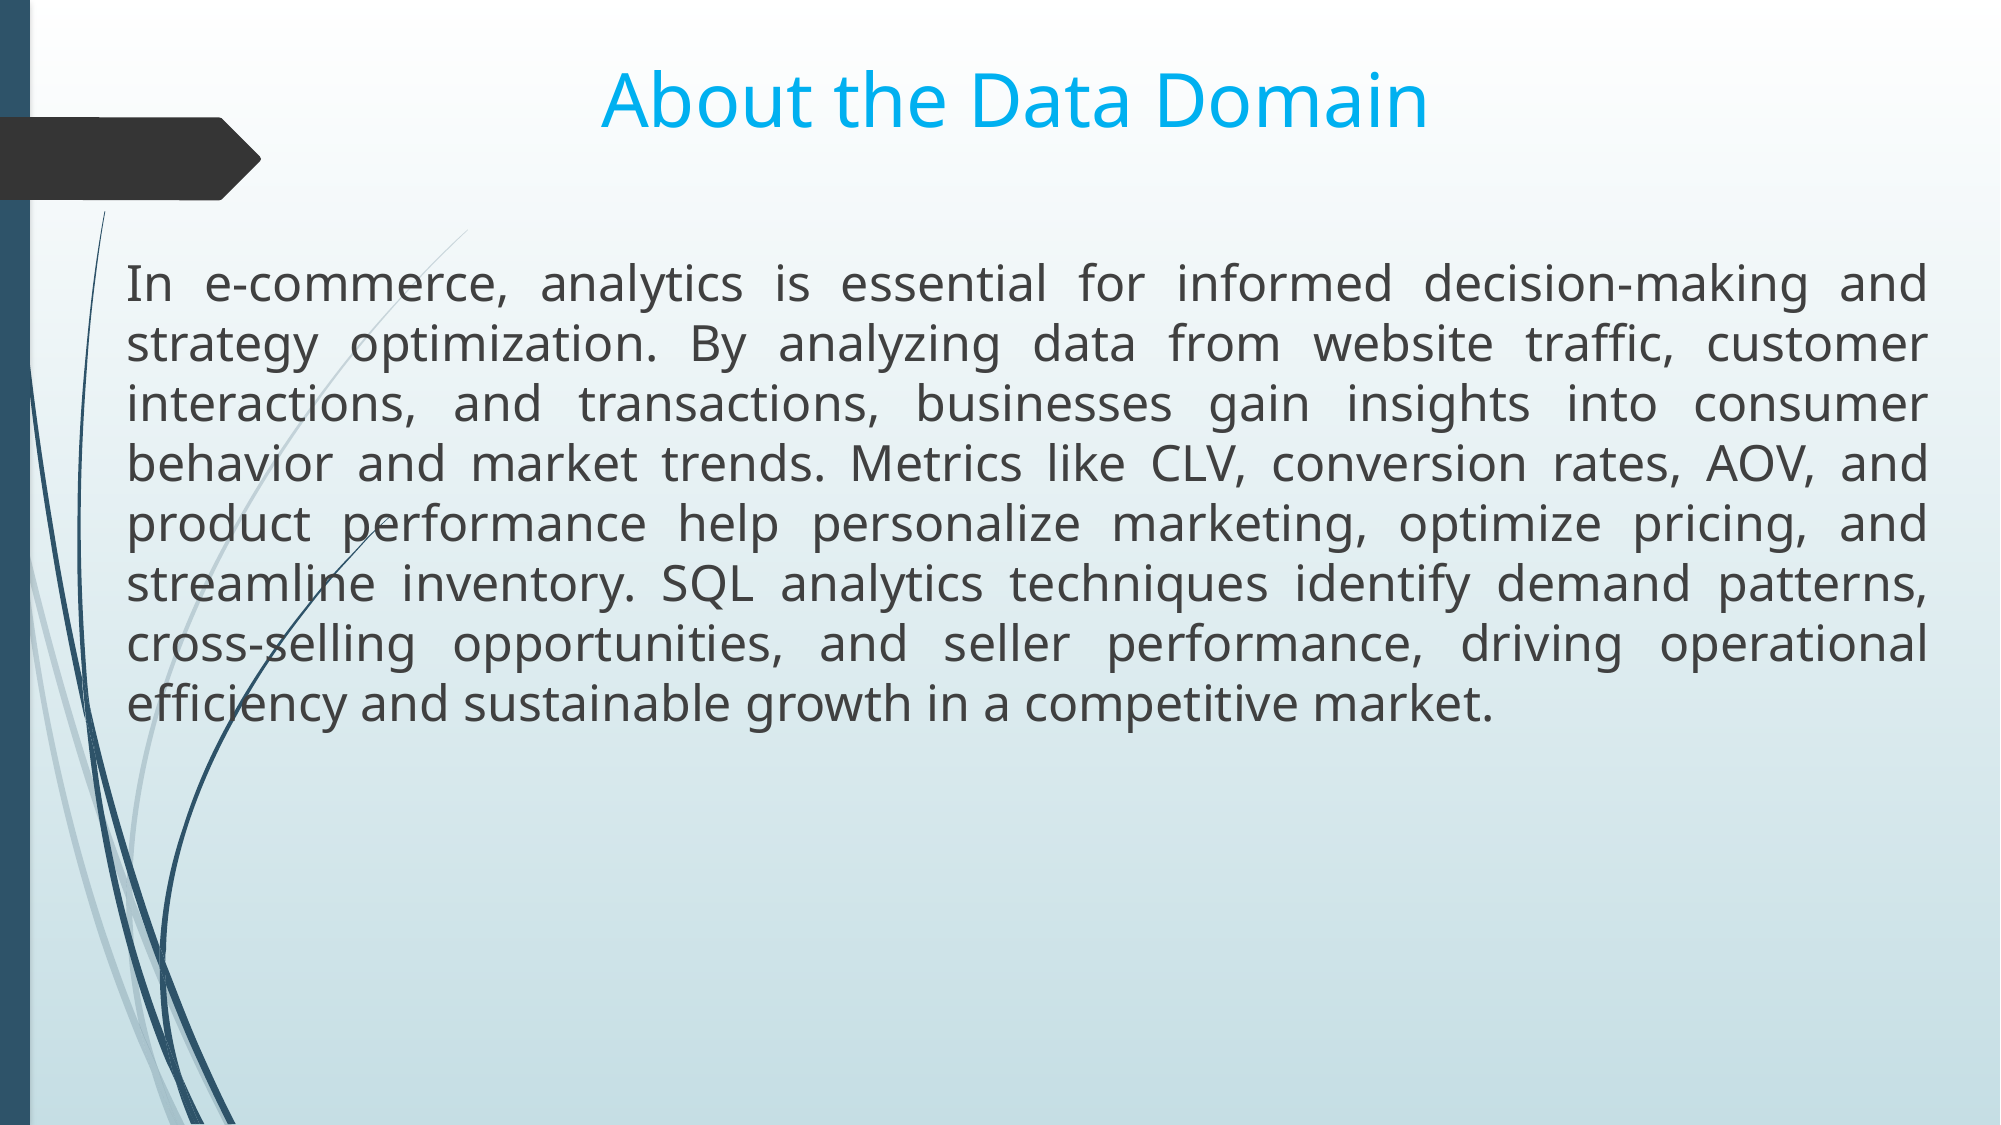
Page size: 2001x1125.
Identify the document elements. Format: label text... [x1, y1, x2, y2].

list In e-commerce, analytics is essential for informed decision-making and strategy optimization. By analyzing data from website traffic, customer interactions, and transactions, businesses gain insights into consumer behavior and market trends. Metrics like CLV, conversion rates, AOV, and product performance help personalize marketing, optimize pricing, and streamline inventory. SQL analytics techniques identify demand patterns, cross-selling opportunities, and seller performance, driving operational efficiency and sustainable growth in a competitive market. [111, 184, 1946, 892]
title About the Data Domain [153, 45, 1879, 184]
